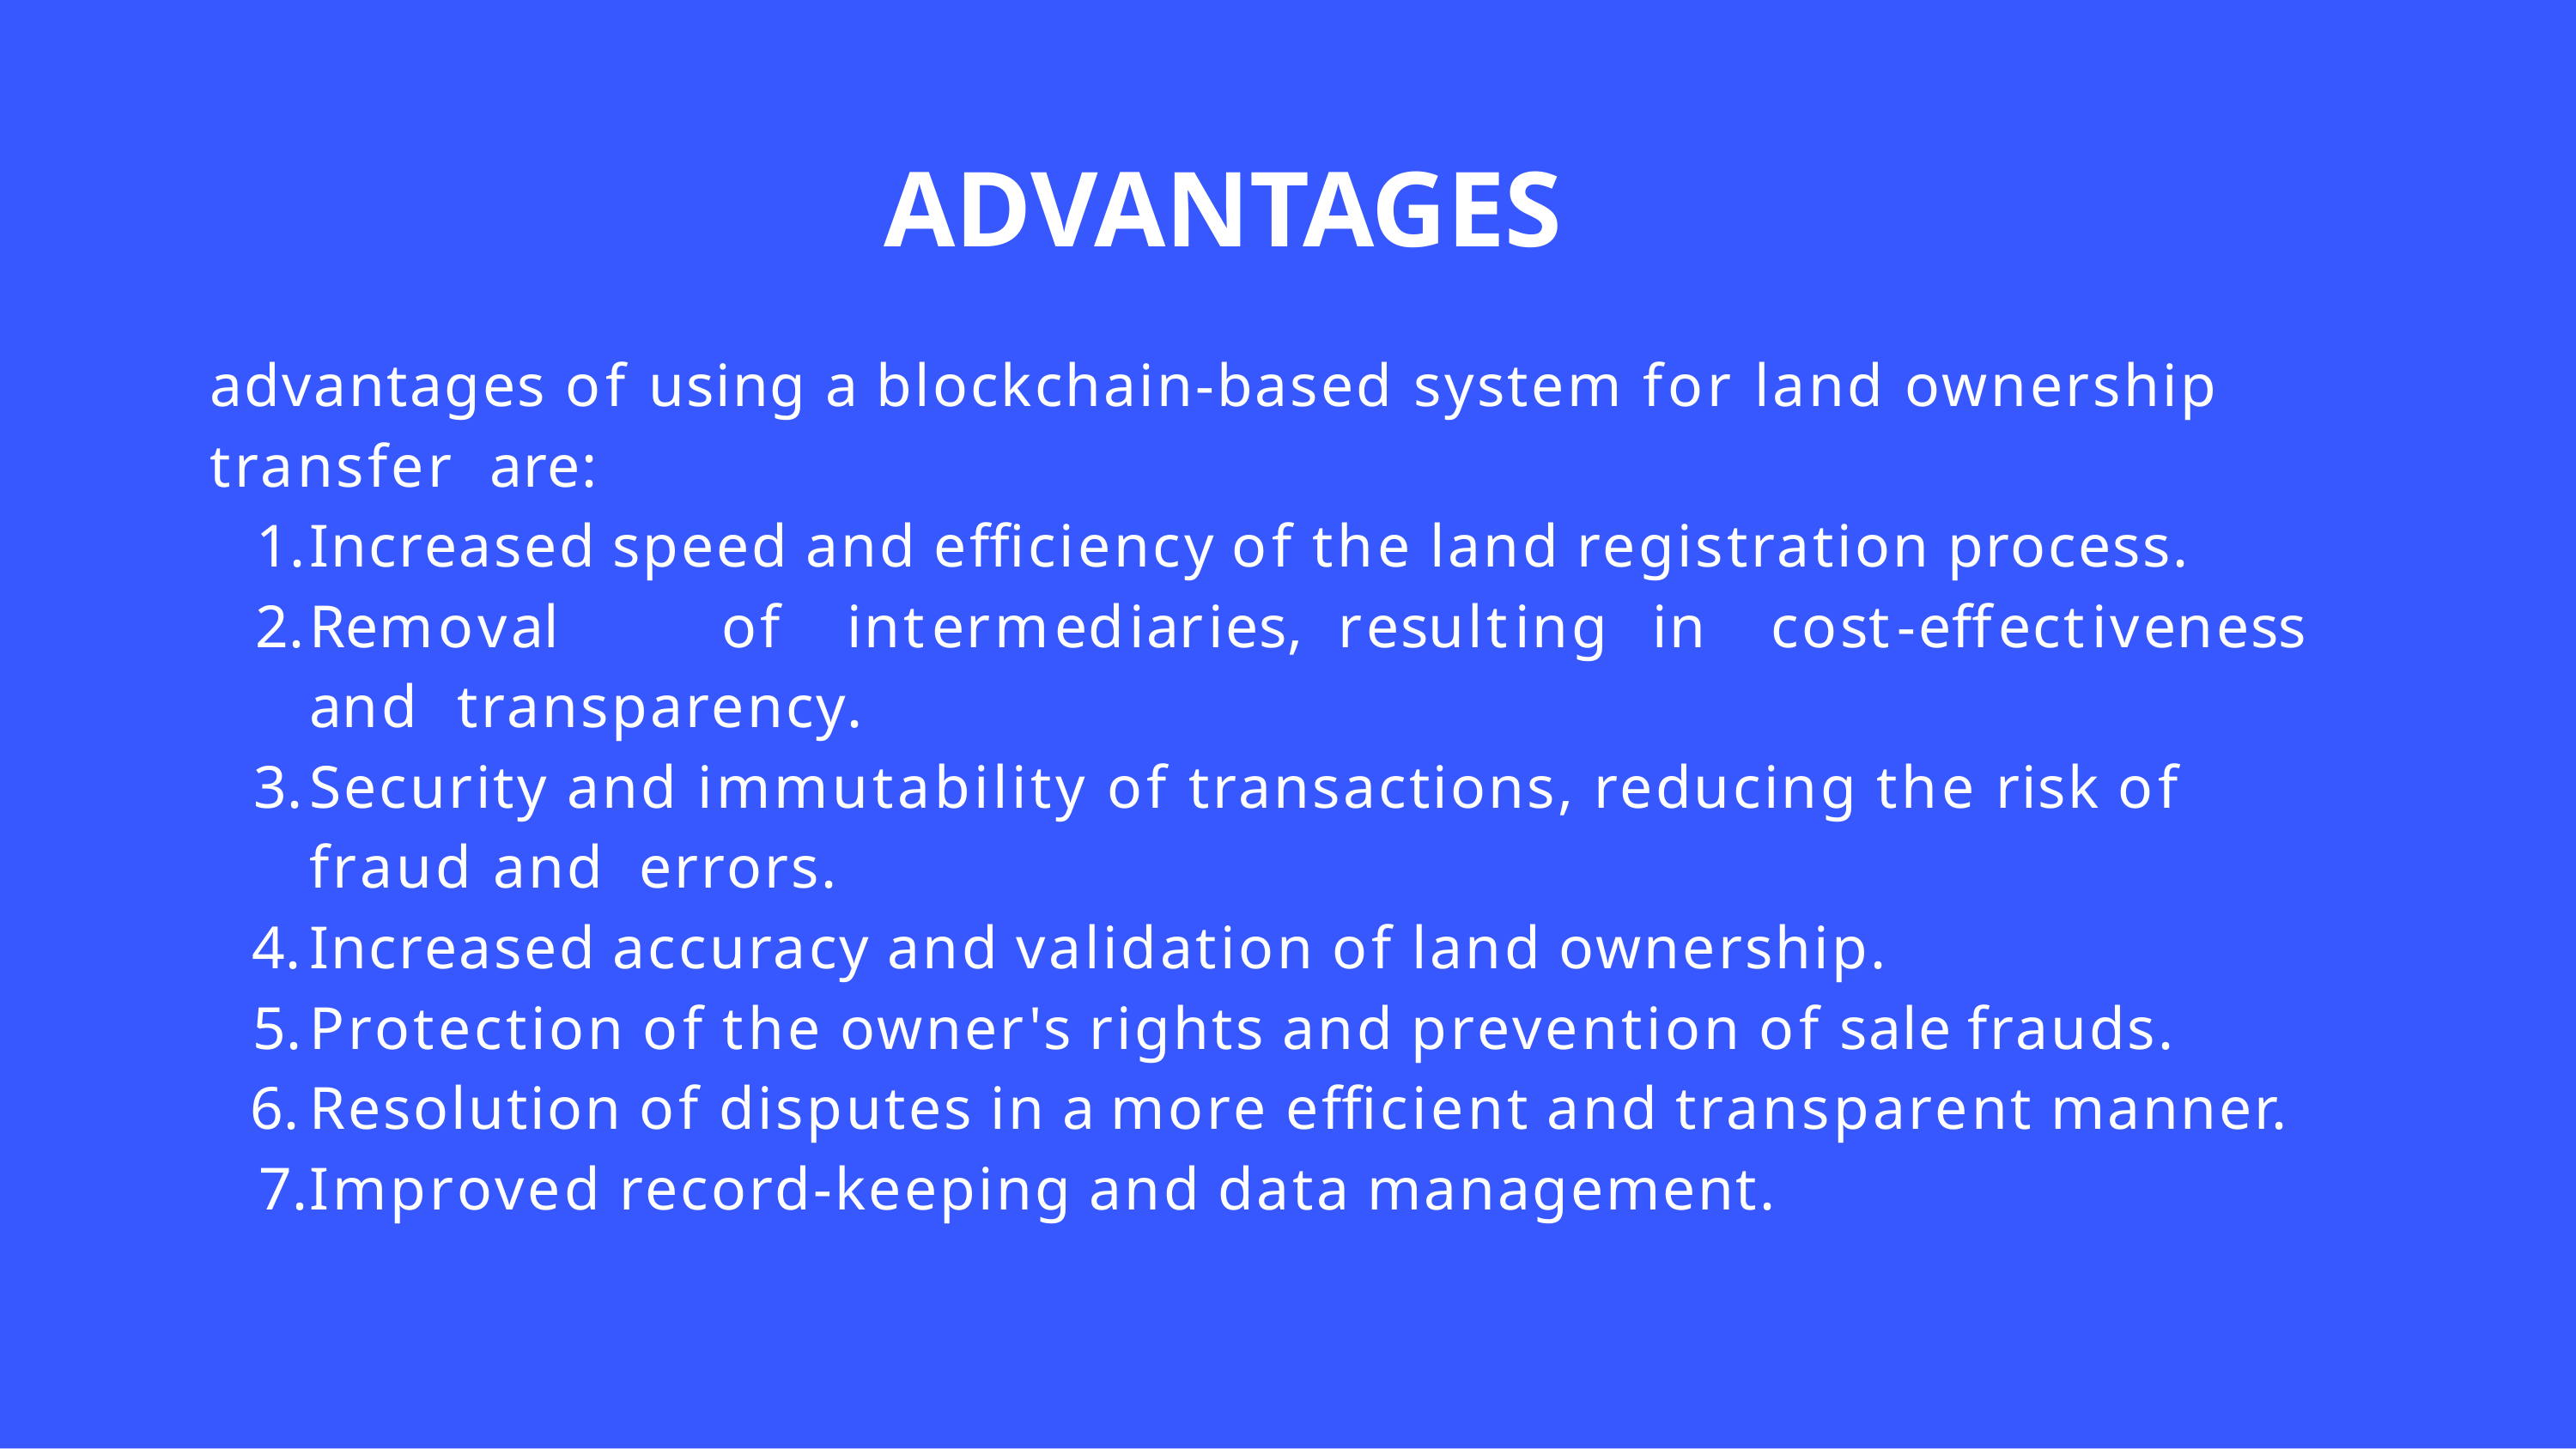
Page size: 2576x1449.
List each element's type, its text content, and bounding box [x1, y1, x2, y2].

text_box advantages of using a blockchain-based system for land ownership transfer are: Increased speed and efficiency of the land registration process. Removal of intermediaries, resulting in cost-effectiveness and transparency. Security and immutability of transactions, reducing the risk of fraud and errors. Increased accuracy and validation of land ownership. Protection of the owner's rights and prevention of sale frauds. Resolution of disputes in a more efficient and transparent manner. Improved record-keeping and data management. [208, 336, 2368, 1222]
title ADVANTAGES [882, 142, 1599, 336]
